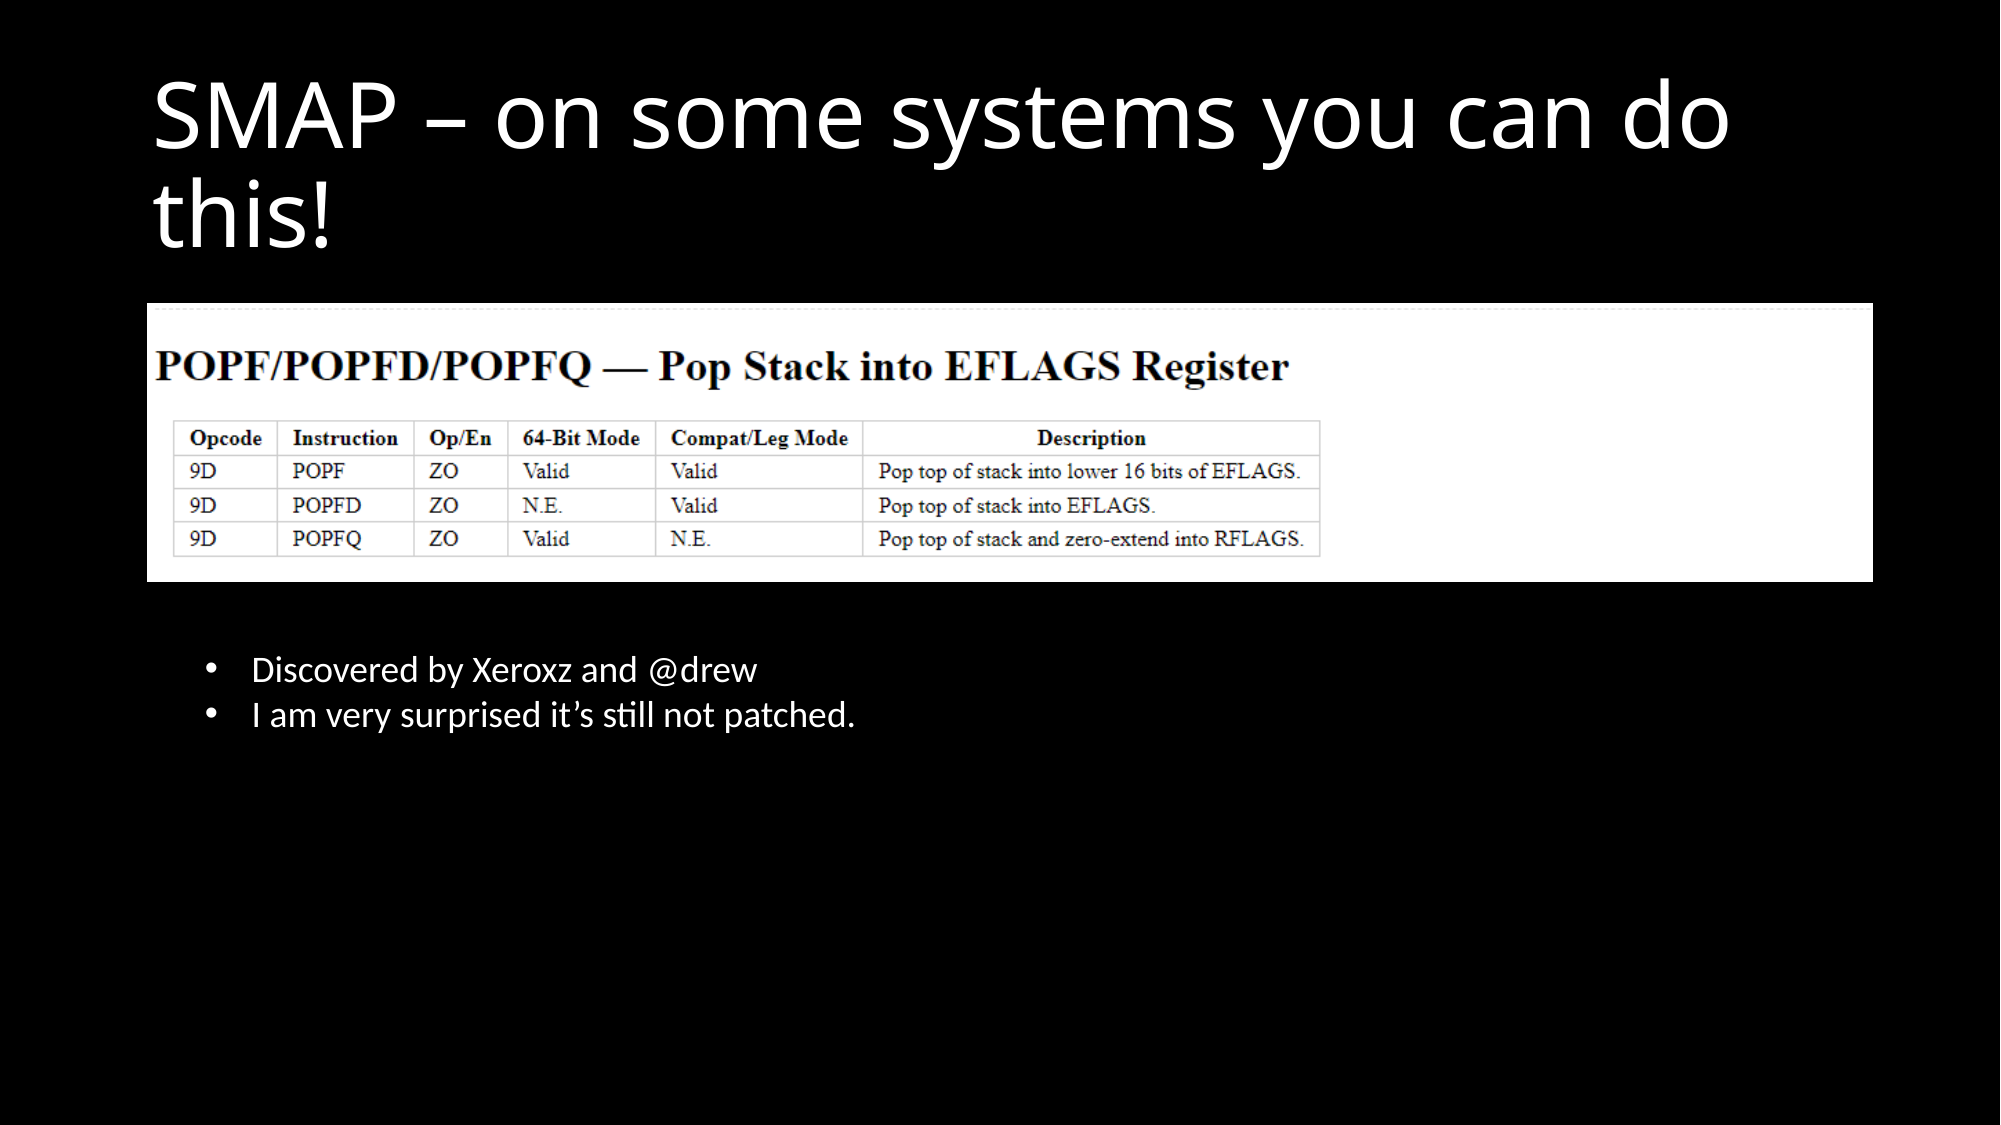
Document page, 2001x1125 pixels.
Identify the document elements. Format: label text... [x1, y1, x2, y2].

title SMAP – on some systems you can do this! [137, 59, 1863, 278]
text_box Discovered by Xeroxz and @drew I am very surprised it’s still not patched. [189, 637, 1320, 743]
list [147, 303, 1873, 582]
